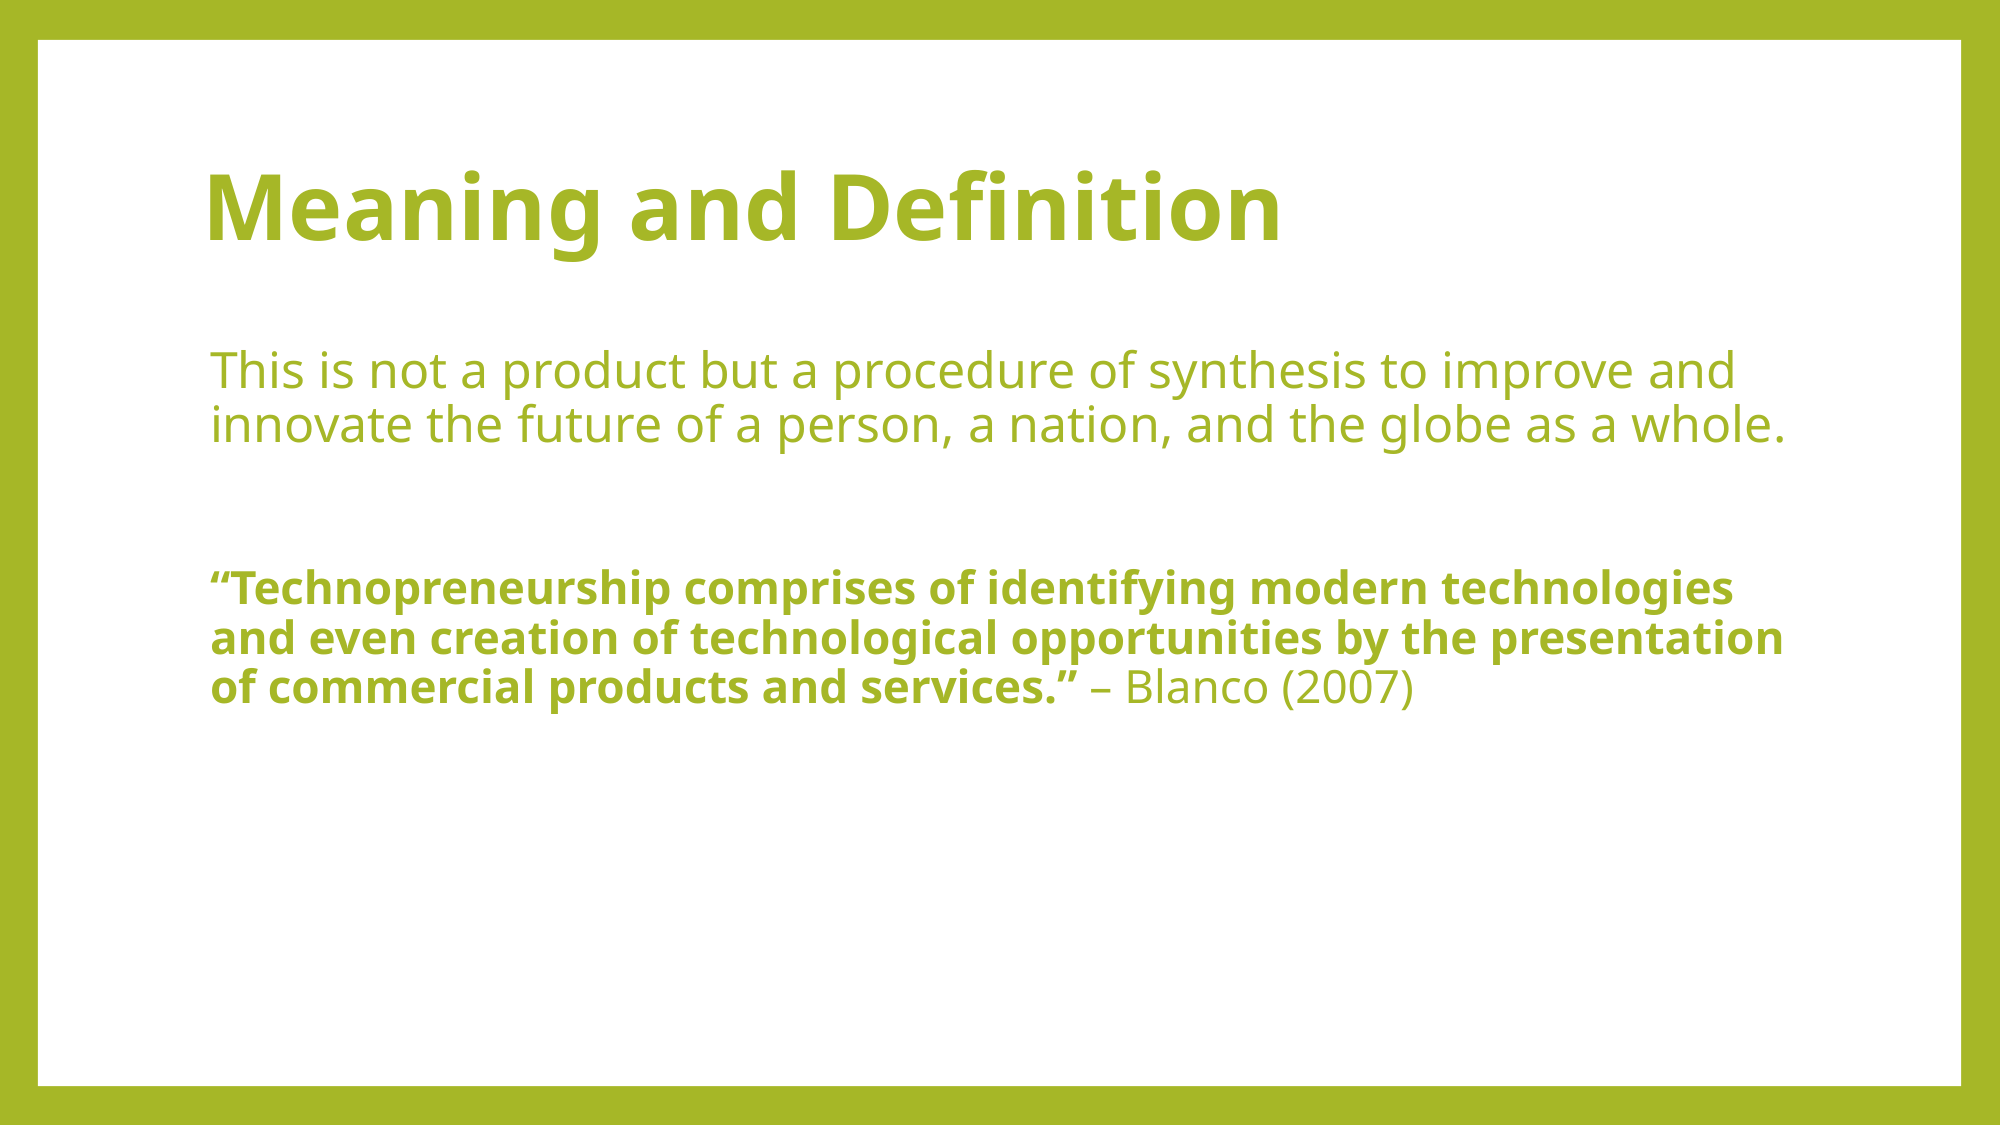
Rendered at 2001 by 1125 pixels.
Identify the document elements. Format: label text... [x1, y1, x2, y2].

list This is not a product but a procedure of synthesis to improve and innovate the future of a person, a nation, and the globe as a whole. “Technopreneurship comprises of identifying modern technologies and even creation of technological opportunities by the presentation of commercial products and services.” – Blanco (2007) [187, 337, 1808, 1000]
title Meaning and Definition [187, 99, 1808, 323]
